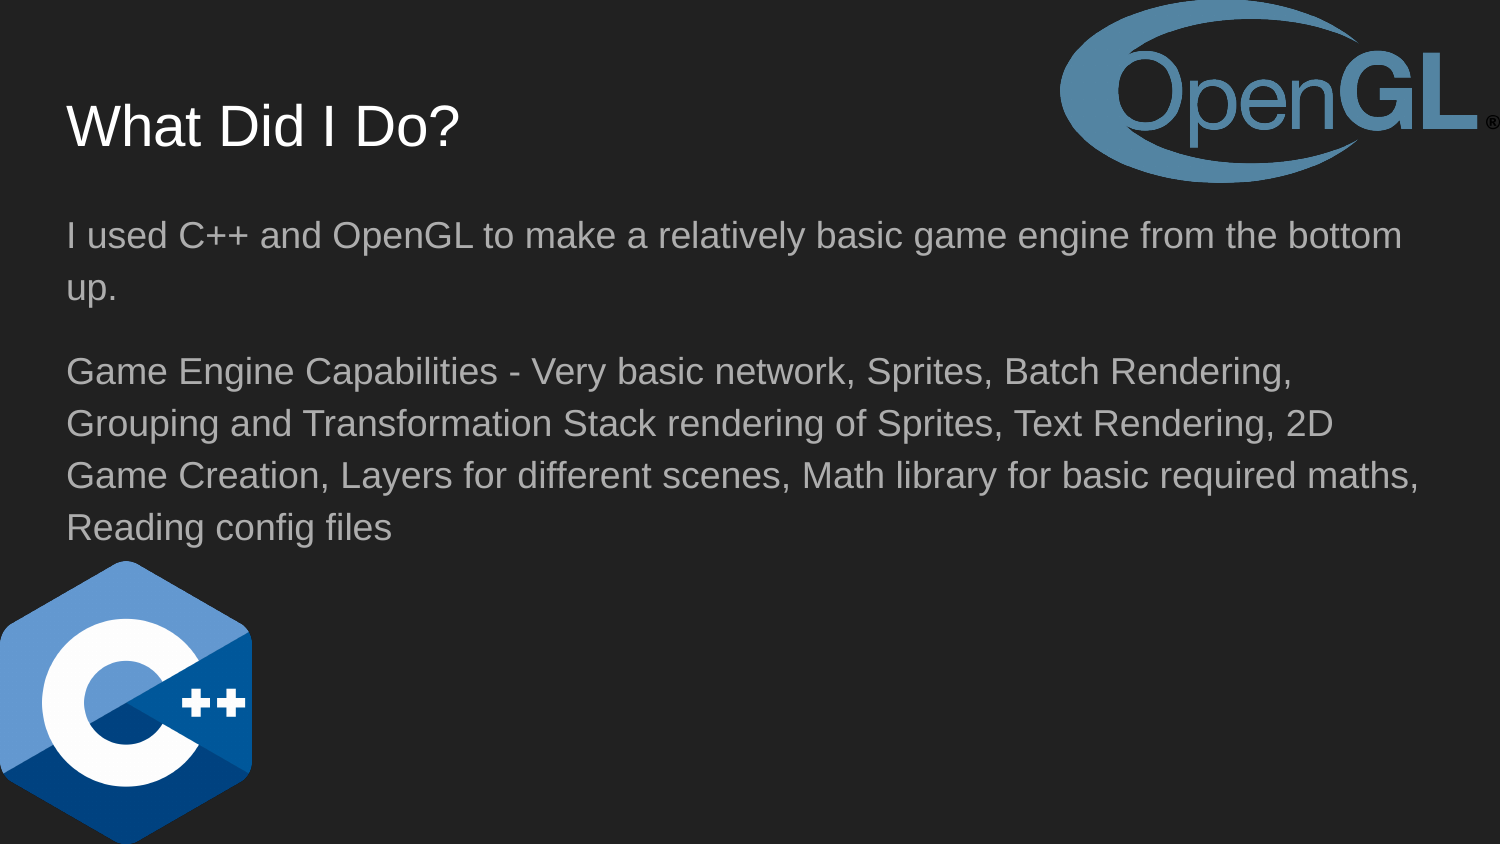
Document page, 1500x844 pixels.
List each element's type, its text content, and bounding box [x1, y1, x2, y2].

picture [1060, 0, 1500, 183]
list I used C++ and OpenGL to make a relatively basic game engine from the bottom up. Game Engine Capabilities - Very basic network, Sprites, Batch Rendering, Grouping and Transformation Stack rendering of Sprites, Text Rendering, 2D Game Creation, Layers for different scenes, Math library for basic required maths, Reading config files [51, 189, 1449, 750]
title What Did I Do? [51, 72, 1055, 167]
picture [0, 561, 252, 844]
